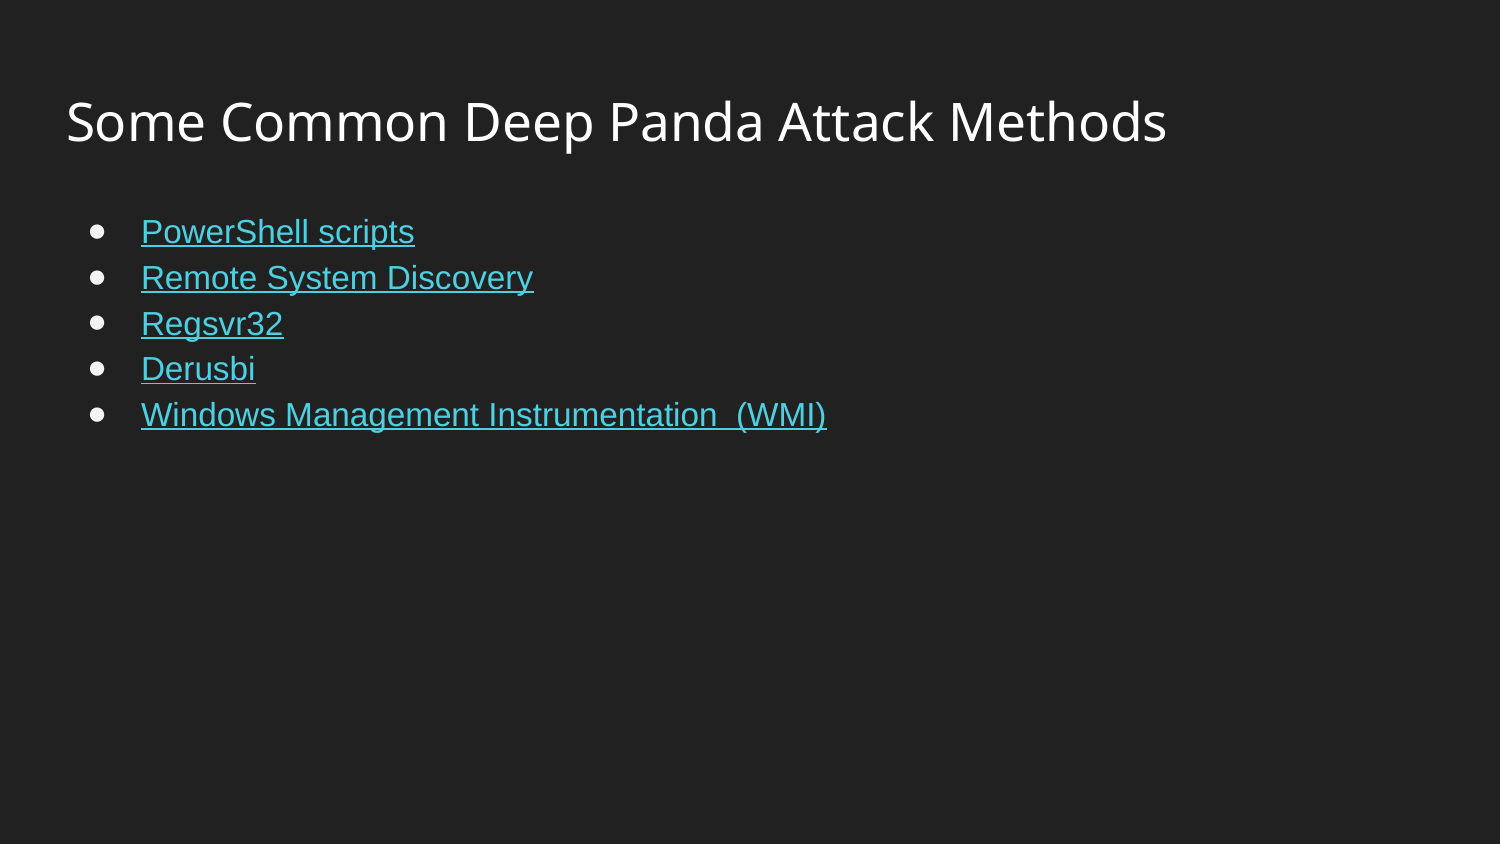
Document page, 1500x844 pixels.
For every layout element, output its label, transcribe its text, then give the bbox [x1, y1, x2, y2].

list PowerShell scripts Remote System Discovery Regsvr32 Derusbi Windows Management Instrumentation (WMI) [51, 189, 1449, 750]
title Some Common Deep Panda Attack Methods [51, 72, 1449, 167]
